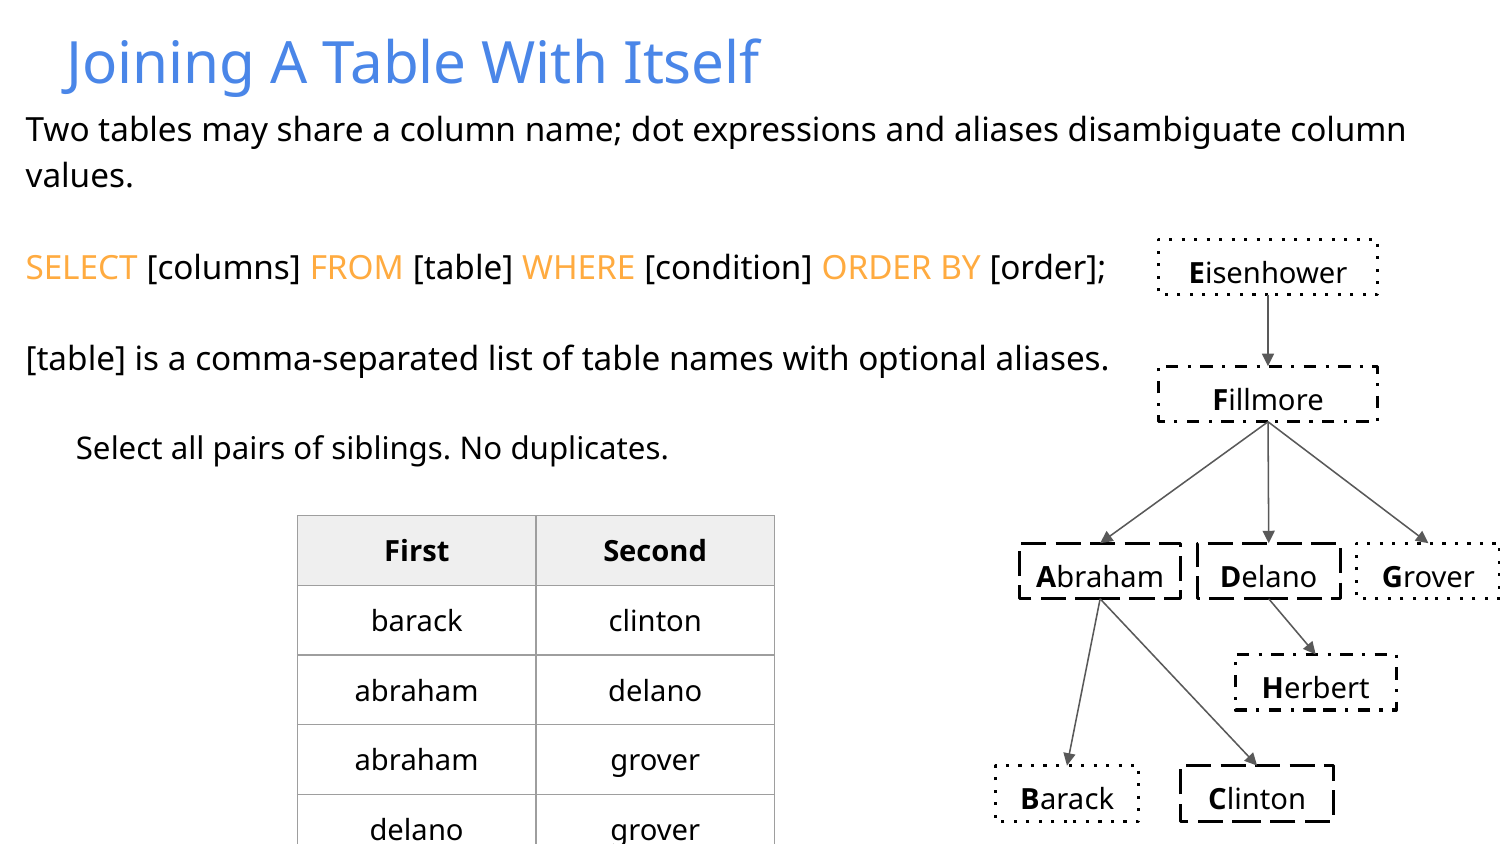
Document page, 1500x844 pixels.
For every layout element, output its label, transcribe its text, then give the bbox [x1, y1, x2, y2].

text_box Eisenhower [1158, 239, 1378, 295]
text_box Herbert [1262, 654, 1397, 711]
text_box Grover [1356, 543, 1500, 599]
table_cell grover [537, 725, 774, 794]
table_cell clinton [537, 586, 774, 654]
table_cell delano [298, 795, 535, 844]
text_box Clinton [1180, 765, 1334, 822]
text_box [1099, 421, 1265, 544]
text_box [1066, 598, 1098, 766]
table_cell abraham [298, 725, 535, 794]
table_cell abraham [298, 656, 535, 724]
table_cell barack [298, 586, 535, 654]
table_cell grover [537, 795, 774, 844]
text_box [1099, 598, 1258, 766]
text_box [1269, 421, 1429, 544]
text_box Fillmore [1158, 366, 1378, 420]
title Joining A Table With Itself [51, 10, 1449, 87]
text_box Select all pairs of siblings. No duplicates. [60, 408, 738, 480]
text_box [1268, 598, 1316, 655]
text_box Barack [995, 765, 1139, 822]
table_header Second [537, 516, 774, 585]
table_header First [298, 516, 535, 585]
text_box Abraham [1019, 543, 1181, 599]
table_cell delano [537, 656, 774, 724]
text_box Delano [1197, 552, 1341, 599]
text_box Two tables may share a column name; dot expressions and aliases disambiguate column values. SELECT [columns] FROM [table] WHERE [condition] ORDER BY [order]; [table] is a comma-separated list of table names with optional aliases. [10, 87, 1462, 409]
